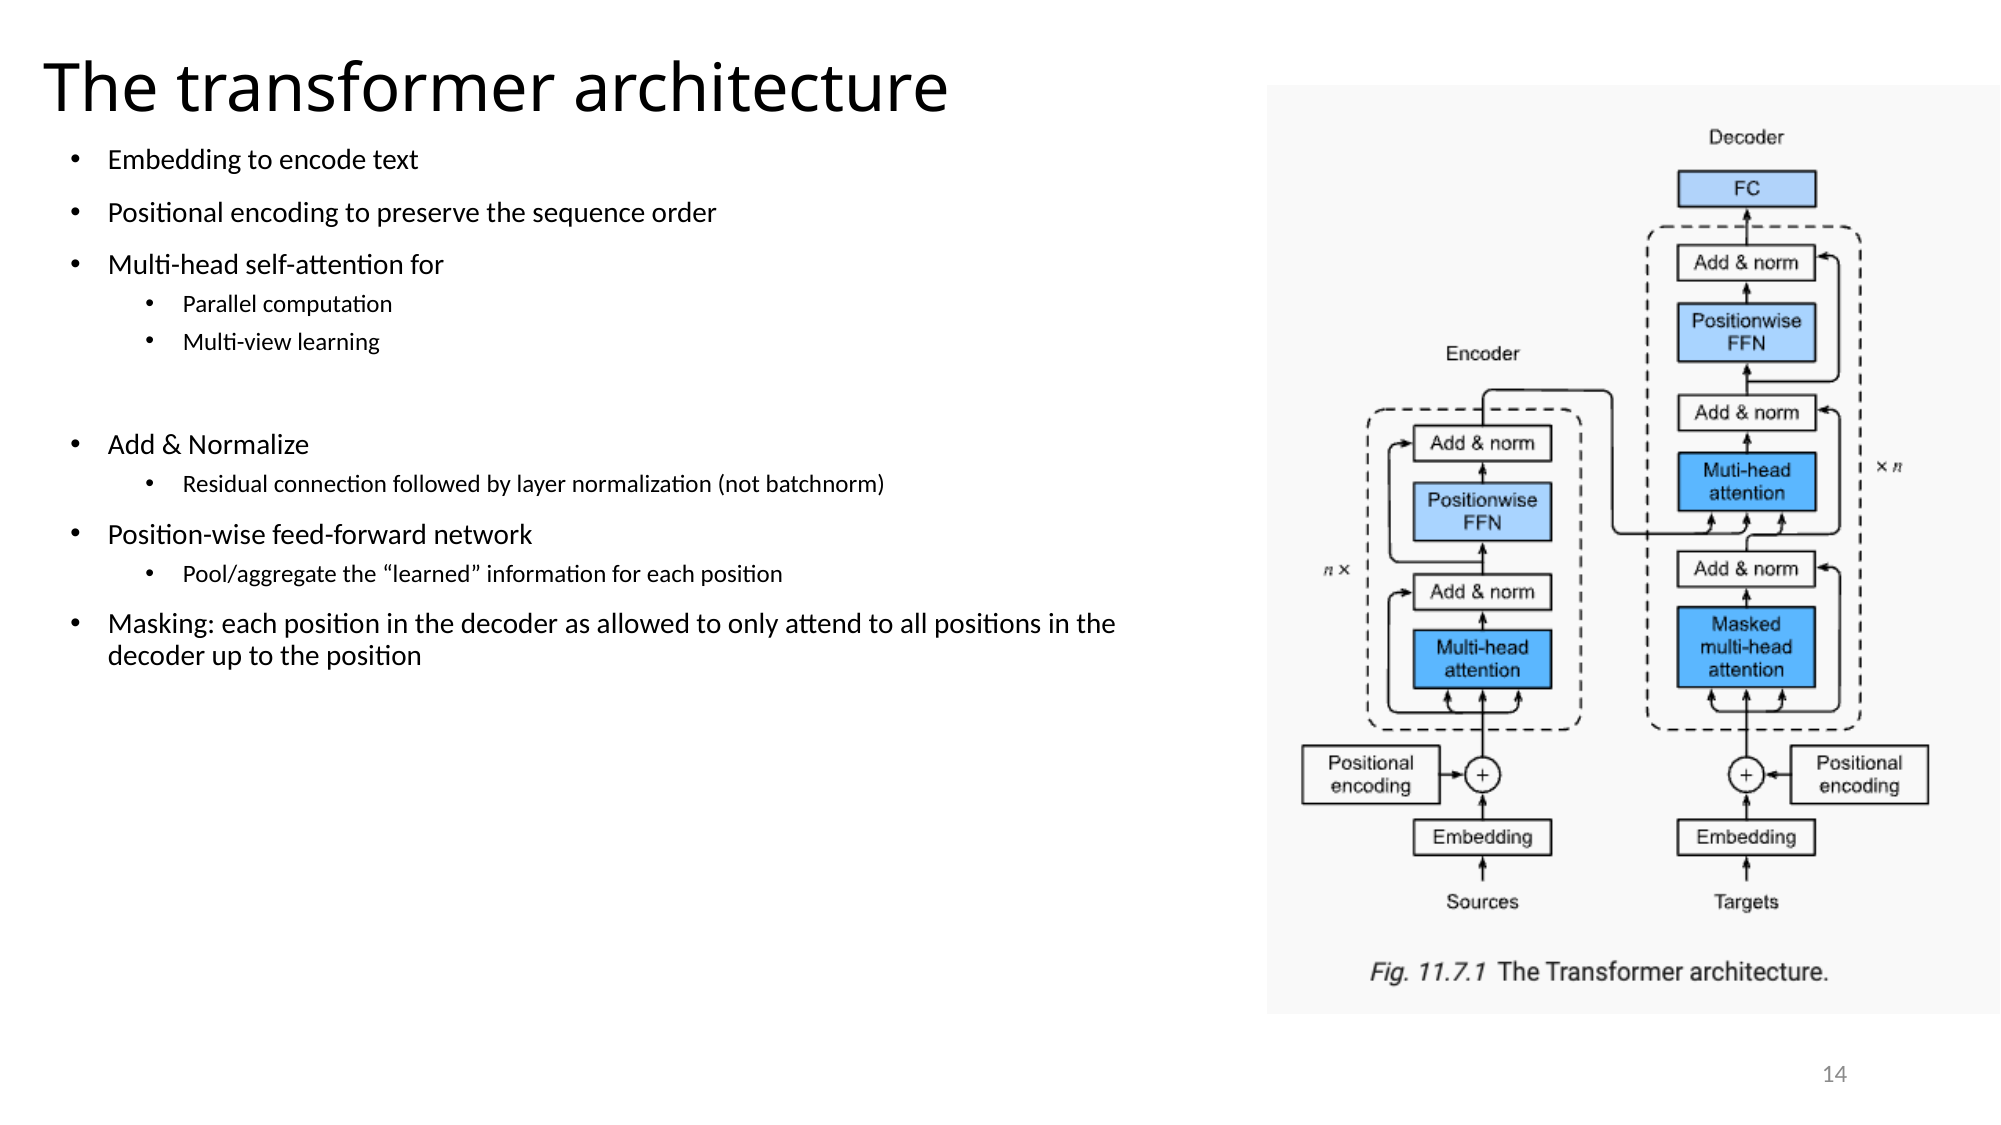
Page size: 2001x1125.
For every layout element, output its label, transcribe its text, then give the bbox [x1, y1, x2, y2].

slide_number 14 [1412, 1042, 1863, 1103]
picture [1267, 85, 2000, 1014]
title The transformer architecture [28, 26, 1754, 153]
list Embedding to encode text Positional encoding to preserve the sequence order Multi-head self-attention for Parallel computation Multi-view learning Add & Normalize Residual connection followed by layer normalization (not batchnorm) Position-wise feed-forward network Pool/aggregate the “learned” information for each position Masking: each position in the decoder as allowed to only attend to all positions in the decoder up to the position [55, 136, 1233, 1014]
